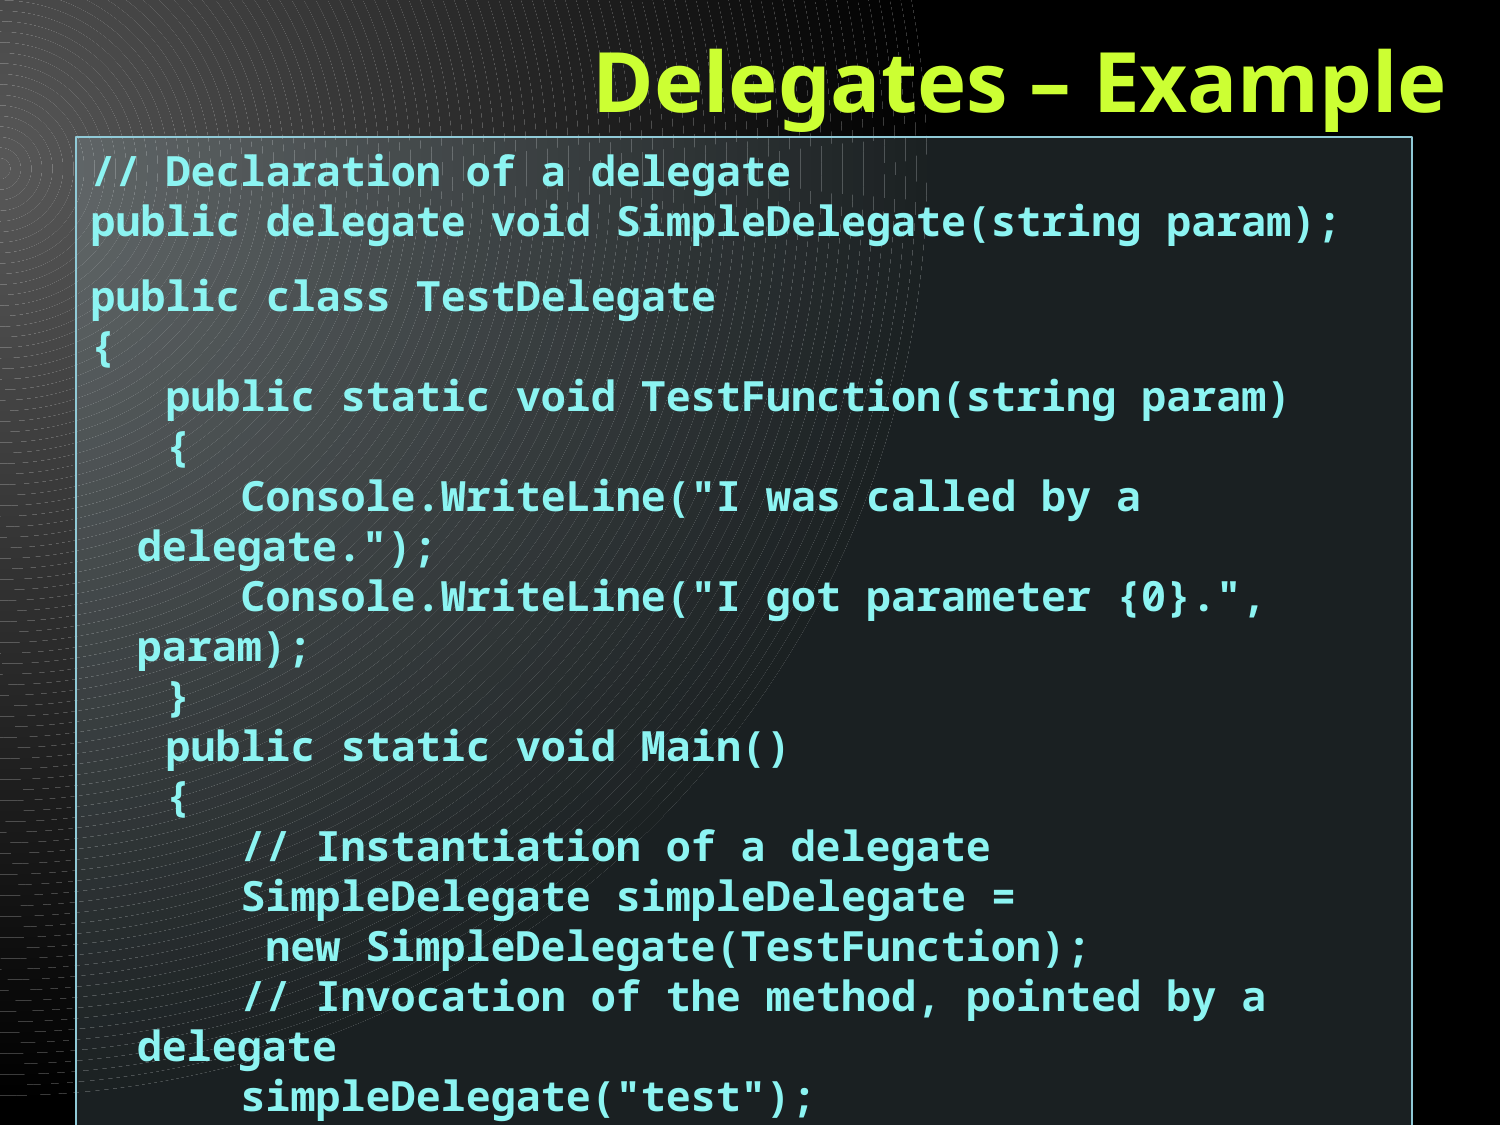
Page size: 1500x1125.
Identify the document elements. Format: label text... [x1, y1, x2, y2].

text_box // Declaration of a delegate public delegate void SimpleDelegate(string param); public class TestDelegate { public static void TestFunction(string param) { Console.WriteLine("I was called by a delegate."); Console.WriteLine("I got parameter {0}.", param); } public static void Main() { // Instantiation of а delegate SimpleDelegate simpleDelegate = new SimpleDelegate(TestFunction); // Invocation of the method, pointed by a delegate simpleDelegate("test"); } } [75, 137, 1413, 1125]
title Delegates – Example [300, 12, 1463, 163]
